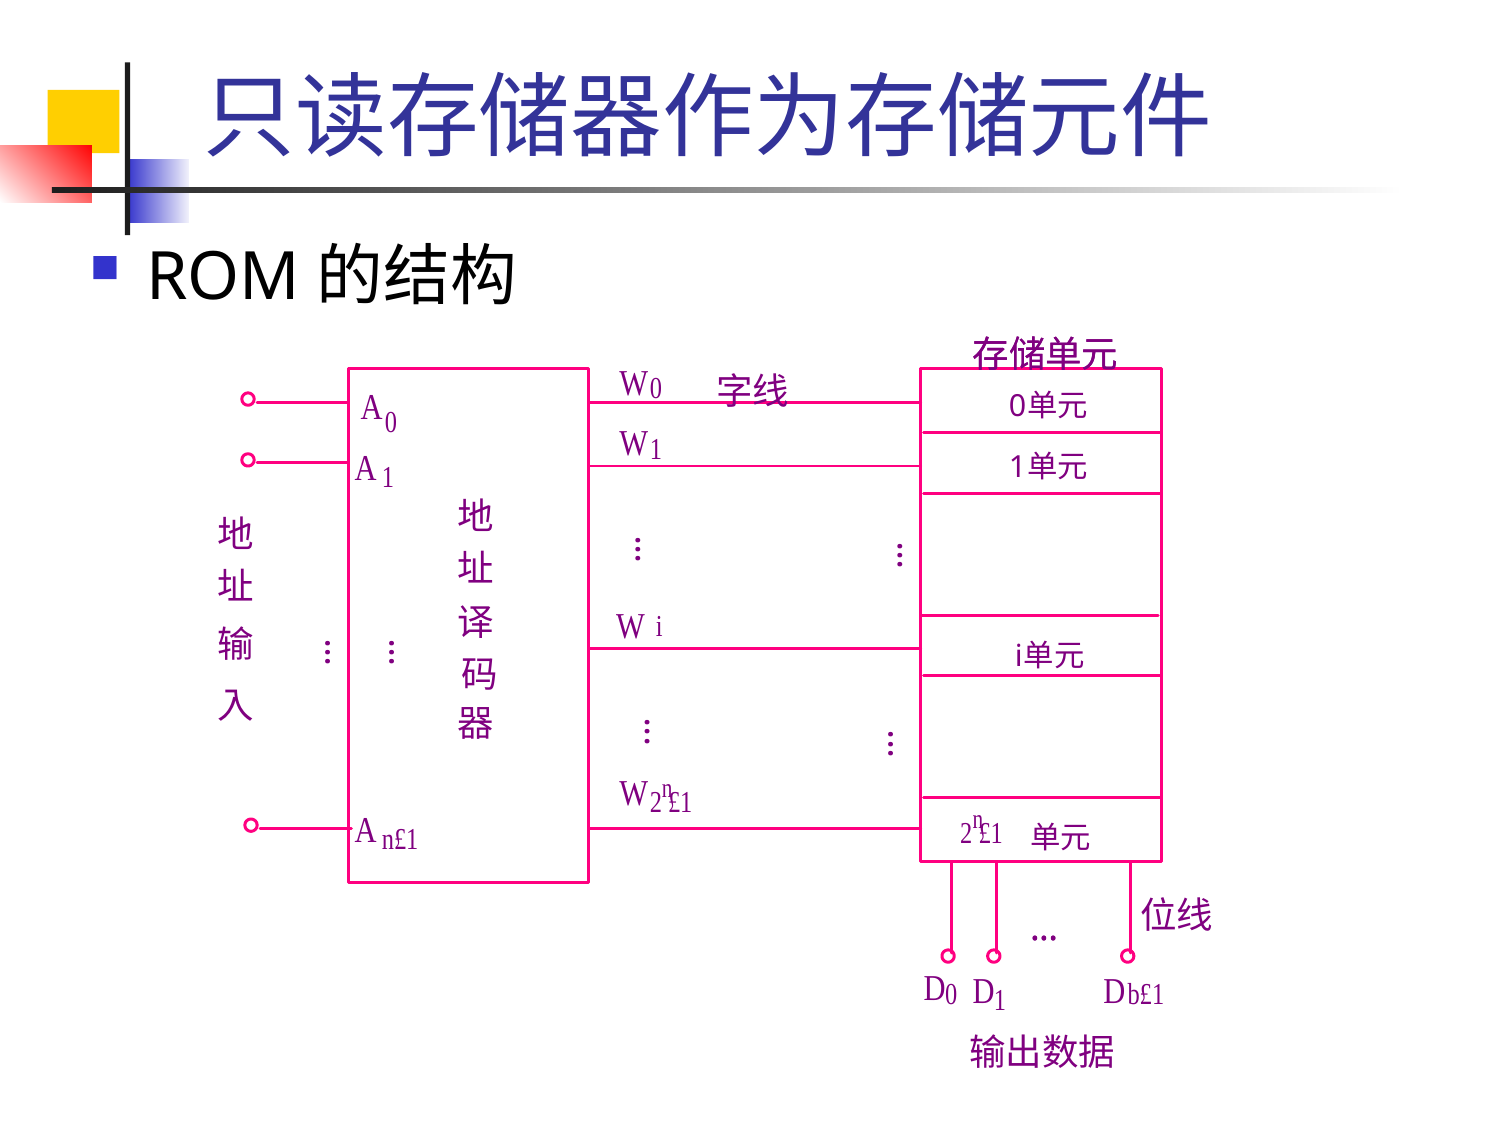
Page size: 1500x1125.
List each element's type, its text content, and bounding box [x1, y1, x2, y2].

title 只读存储器作为存储元件 [188, 74, 1468, 176]
picture [201, 313, 1229, 1072]
list ROM的结构 [74, 224, 1451, 1026]
